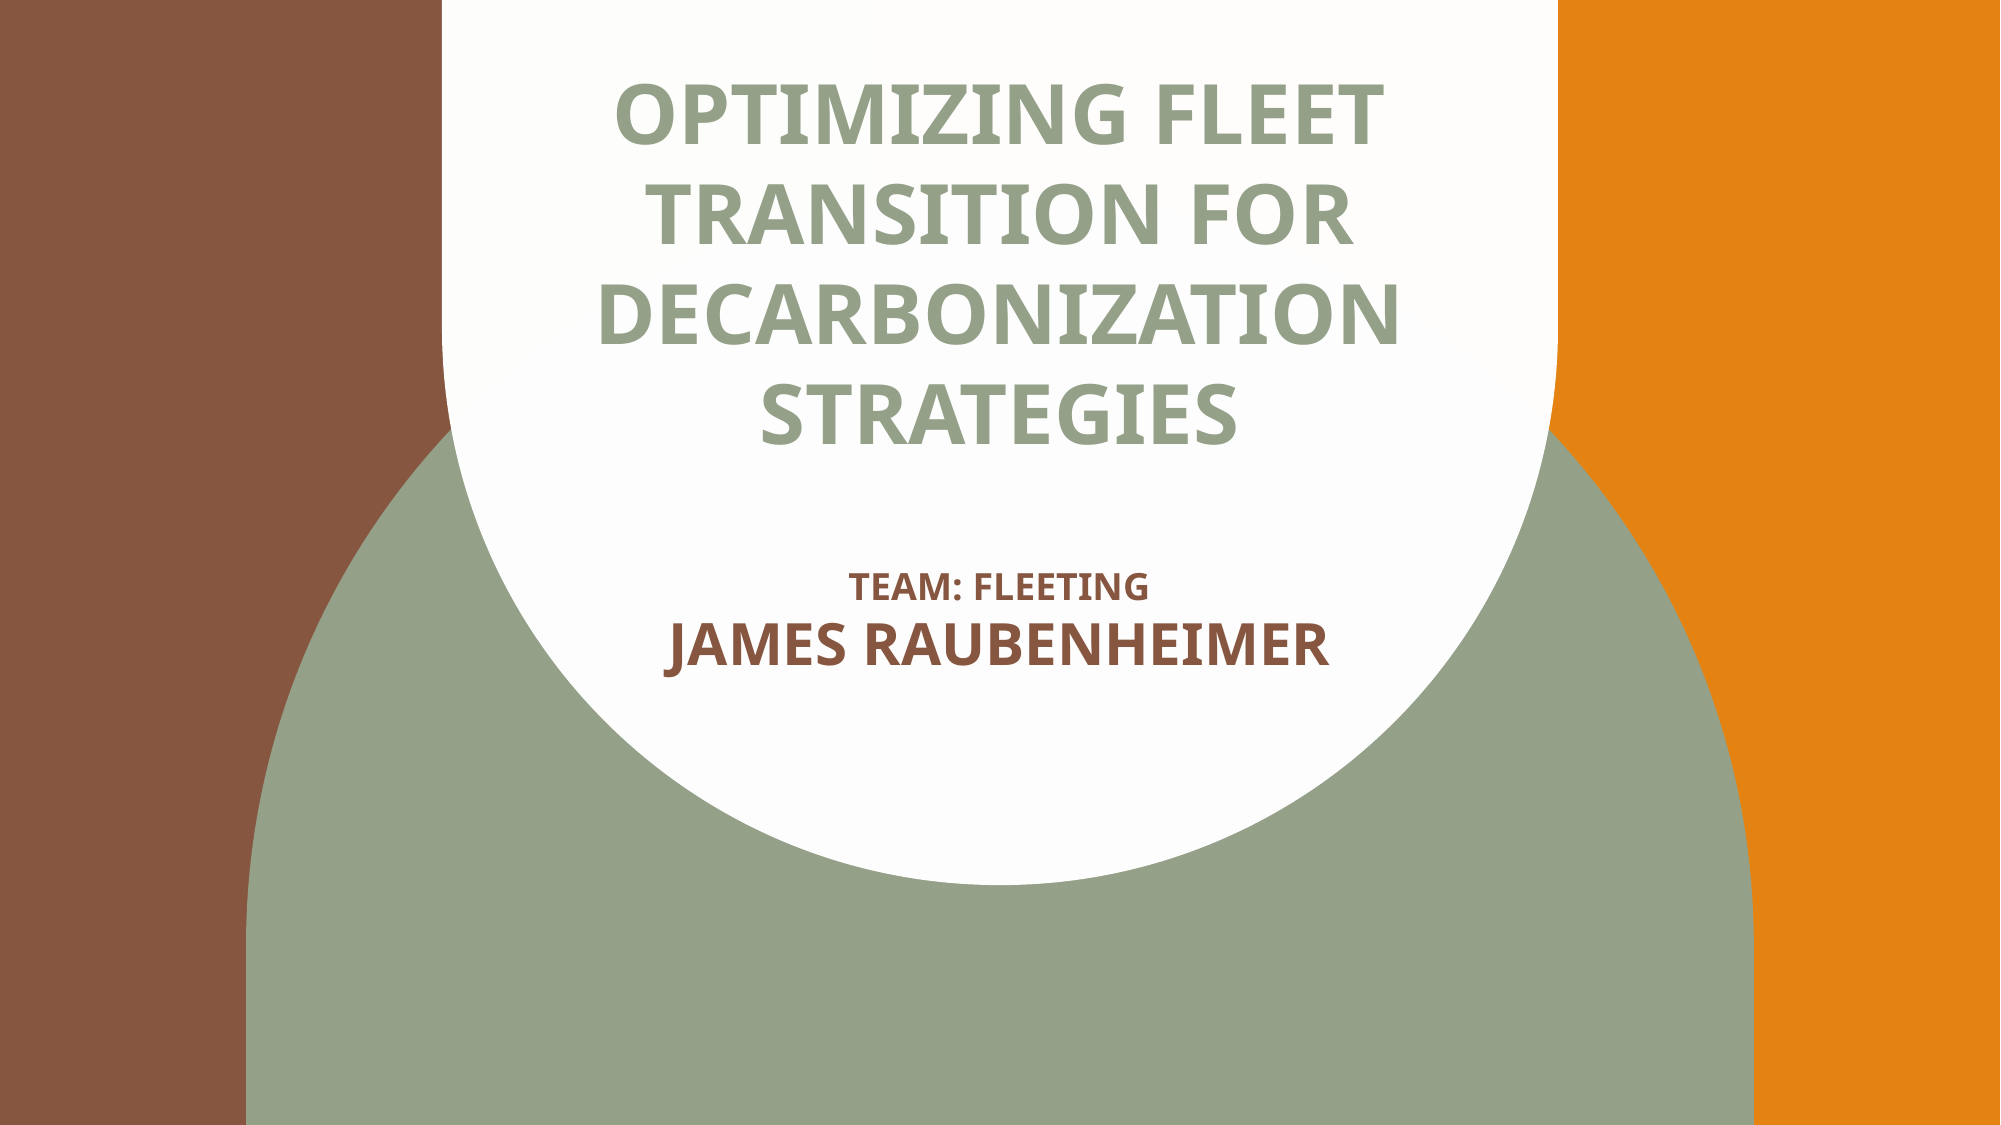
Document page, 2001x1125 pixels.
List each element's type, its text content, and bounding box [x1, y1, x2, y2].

text_box Team: fleeting James Raubenheimer [436, 562, 1563, 693]
title Optimizing Fleet Transition for Decarbonization Strategies [393, 61, 1606, 480]
